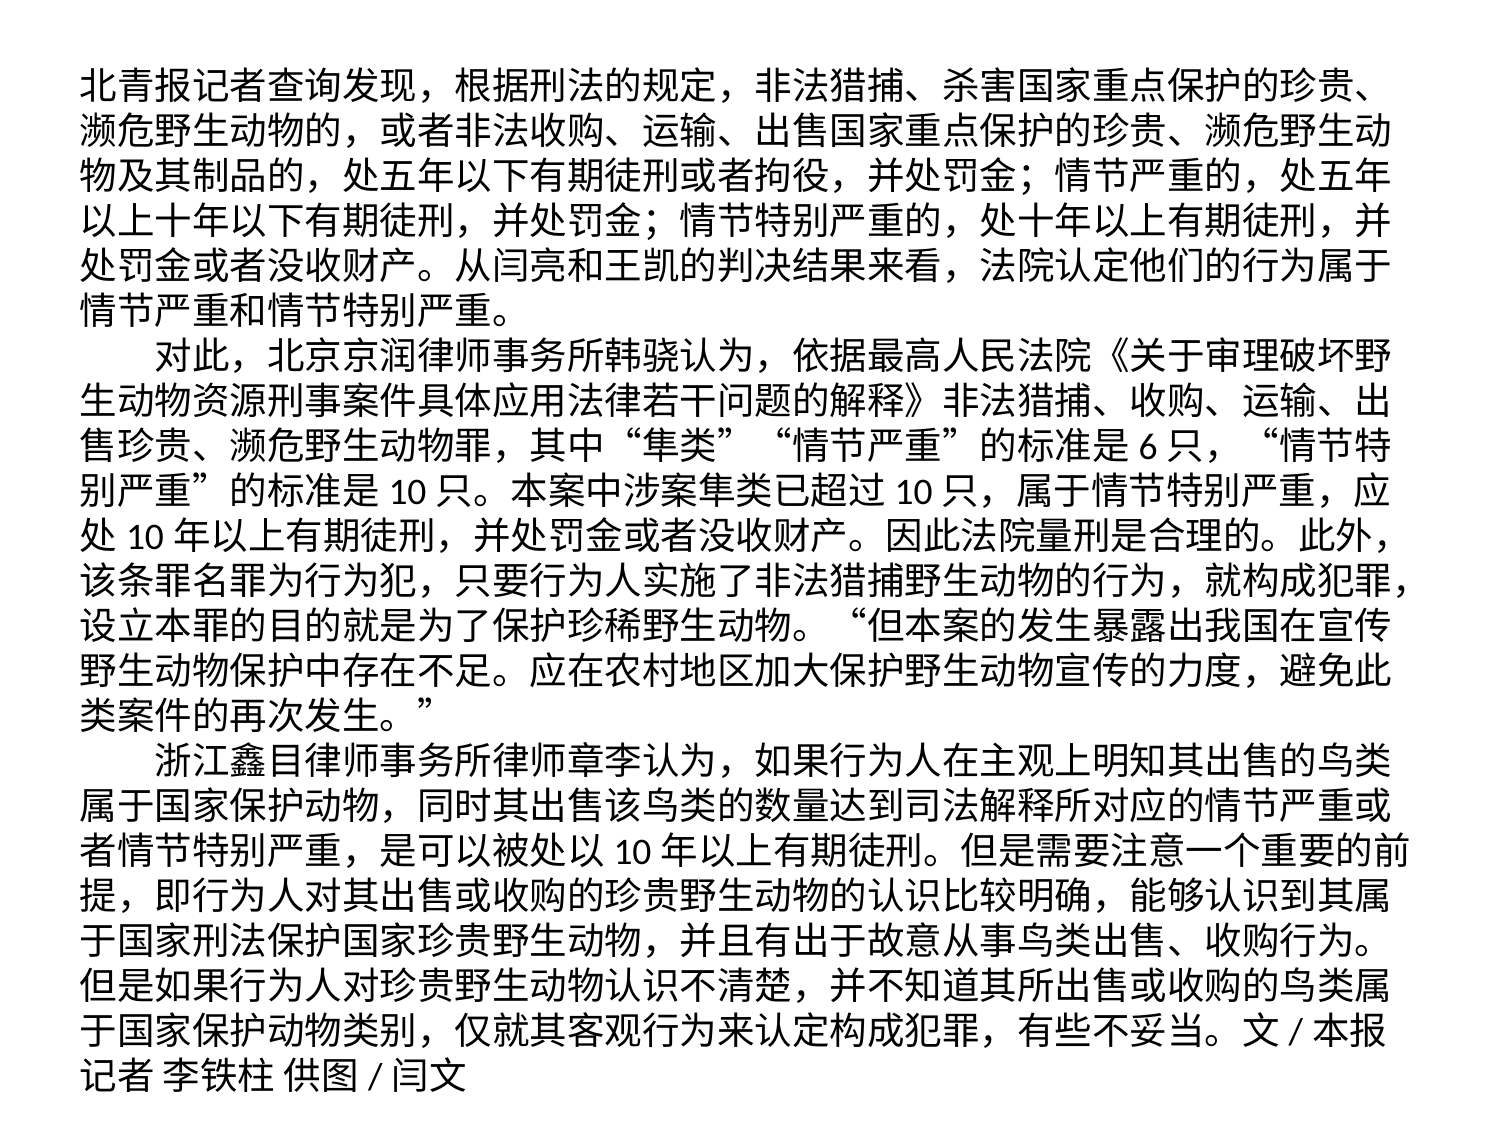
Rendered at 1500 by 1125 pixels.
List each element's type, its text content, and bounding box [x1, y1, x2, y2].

text_box 北青报记者查询发现，根据刑法的规定，非法猎捕、杀害国家重点保护的珍贵、濒危野生动物的，或者非法收购、运输、出售国家重点保护的珍贵、濒危野生动物及其制品的，处五年以下有期徒刑或者拘役，并处罚金；情节严重的，处五年以上十年以下有期徒刑，并处罚金；情节特别严重的，处十年以上有期徒刑，并处罚金或者没收财产。从闫亮和王凯的判决结果来看，法院认定他们的行为属于情节严重和情节特别严重。 对此，北京京润律师事务所韩骁认为，依据最高人民法院《关于审理破坏野生动物资源刑事案件具体应用法律若干问题的解释》非法猎捕、收购、运输、出售珍贵、濒危野生动物罪，其中“隼类”“情节严重”的标准是6只，“情节特别严重”的标准是10只。本案中涉案隼类已超过10只，属于情节特别严重，应处10年以上有期徒刑，并处罚金或者没收财产。因此法院量刑是合理的。此外，该条罪名罪为行为犯，只要行为人实施了非法猎捕野生动物的行为，就构成犯罪，设立本罪的目的就是为了保护珍稀野生动物。“但本案的发生暴露出我国在宣传野生动物保护中存在不足。应在农村地区加大保护野生动物宣传的力度，避免此类案件的再次发生。” 浙江鑫目律师事务所律师章李认为，如果行为人在主观上明知其出售的鸟类属于国家保护动物，同时其出售该鸟类的数量达到司法解释所对应的情节严重或者情节特别严重，是可以被处以10年以上有期徒刑。但是需要注意一个重要的前提，即行为人对其出售或收购的珍贵野生动物的认识比较明确，能够认识到其属于国家刑法保护国家珍贵野生动物，并且有出于故意从事鸟类出售、收购行为。但是如果行为人对珍贵野生动物认识不清楚，并不知道其所出售或收购的鸟类属于国家保护动物类别，仅就其客观行为来认定构成犯罪，有些不妥当。文/本报记者 李铁柱 供图/闫文 [64, 54, 1436, 1125]
